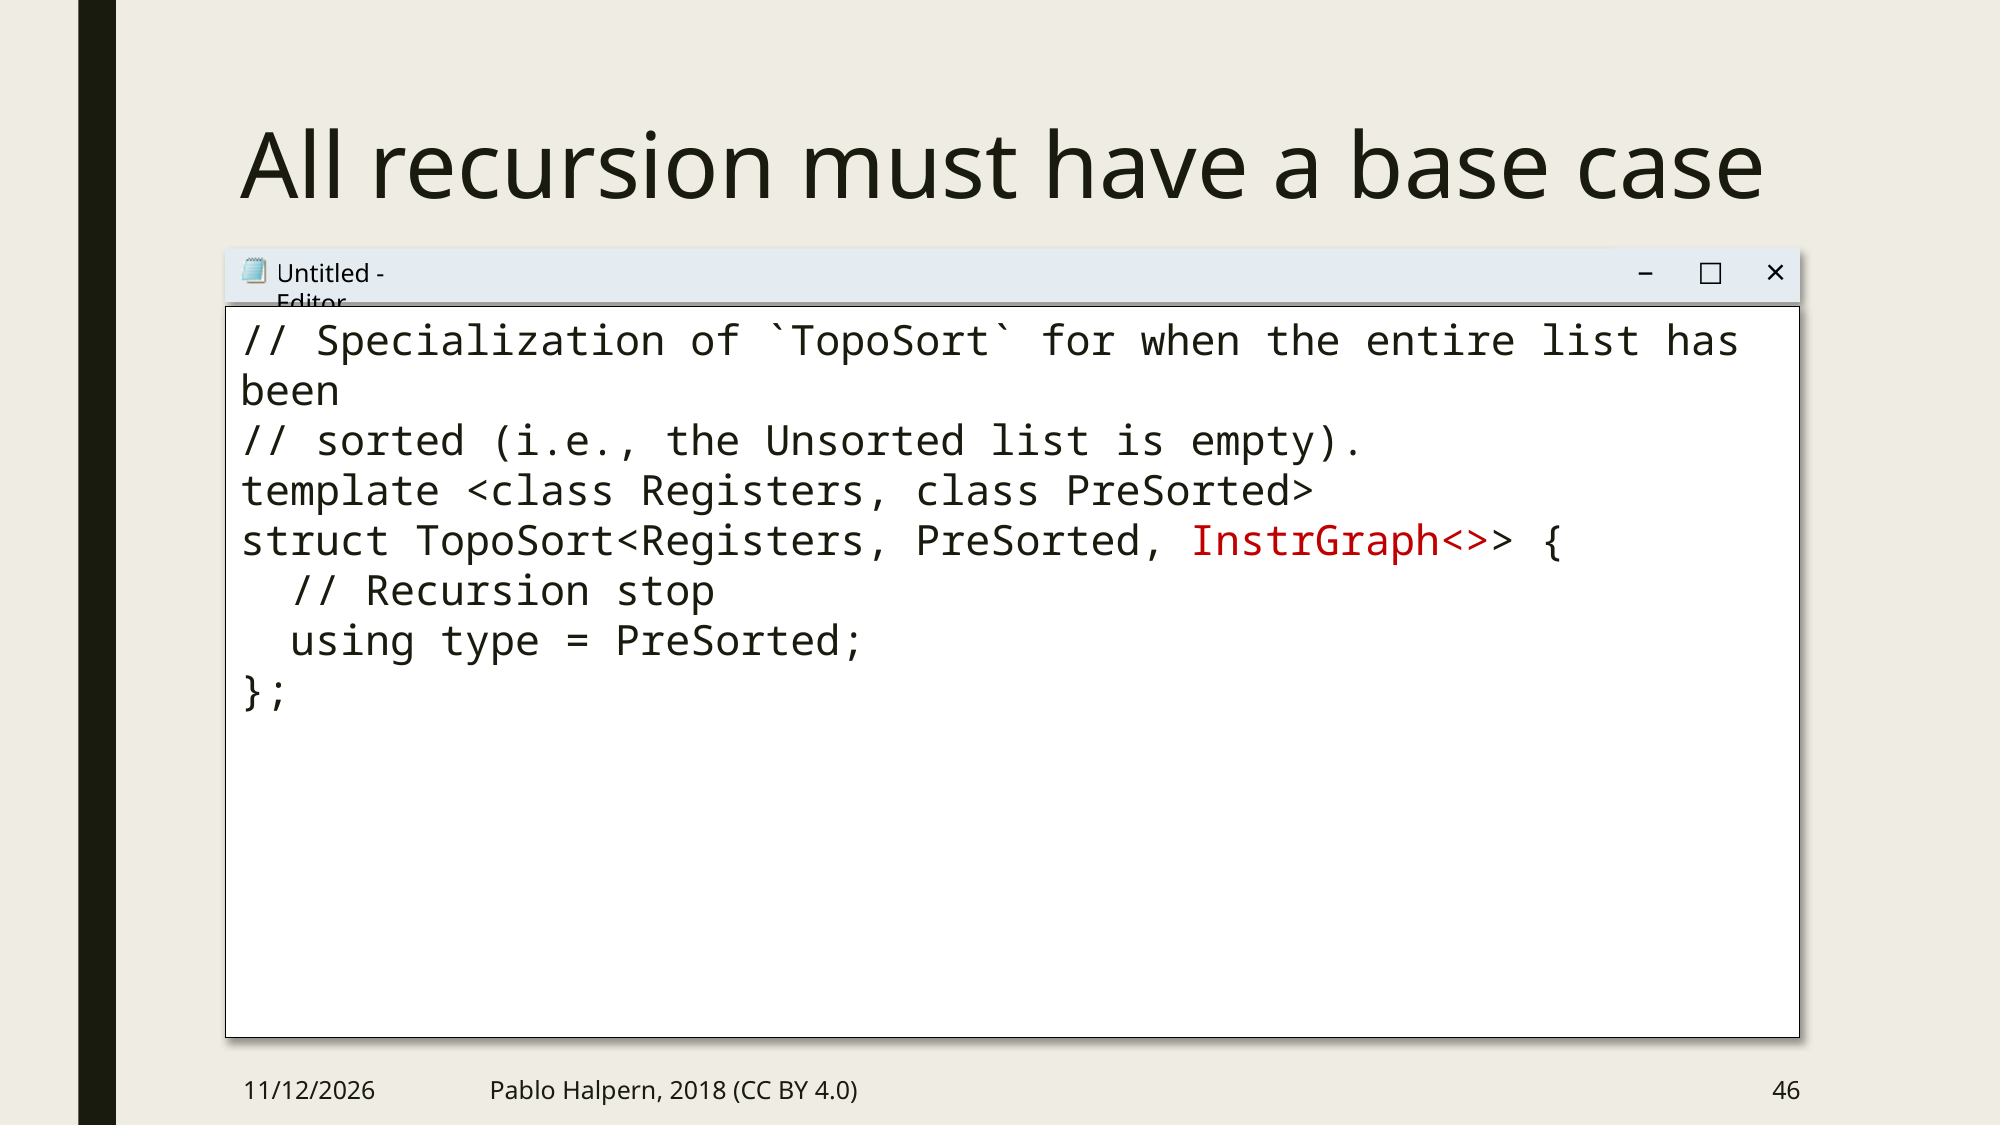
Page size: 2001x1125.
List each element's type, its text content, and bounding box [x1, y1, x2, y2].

footer Pablo Halpern, 2018 (CC BY 4.0) [474, 1058, 1505, 1125]
picture [228, 250, 279, 290]
title All recursion must have a base case [225, 112, 1800, 235]
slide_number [228, 1058, 426, 1125]
slide_number 46 [1553, 1058, 1816, 1125]
list // Specialization of `TopoSort` for when the entire list has been // sorted (i.e., the Unsorted list is empty). template <class Registers, class PreSorted> struct TopoSort<Registers, PreSorted, InstrGraph<>> { // Recursion stop using type = PreSorted; }; [225, 306, 1800, 1038]
